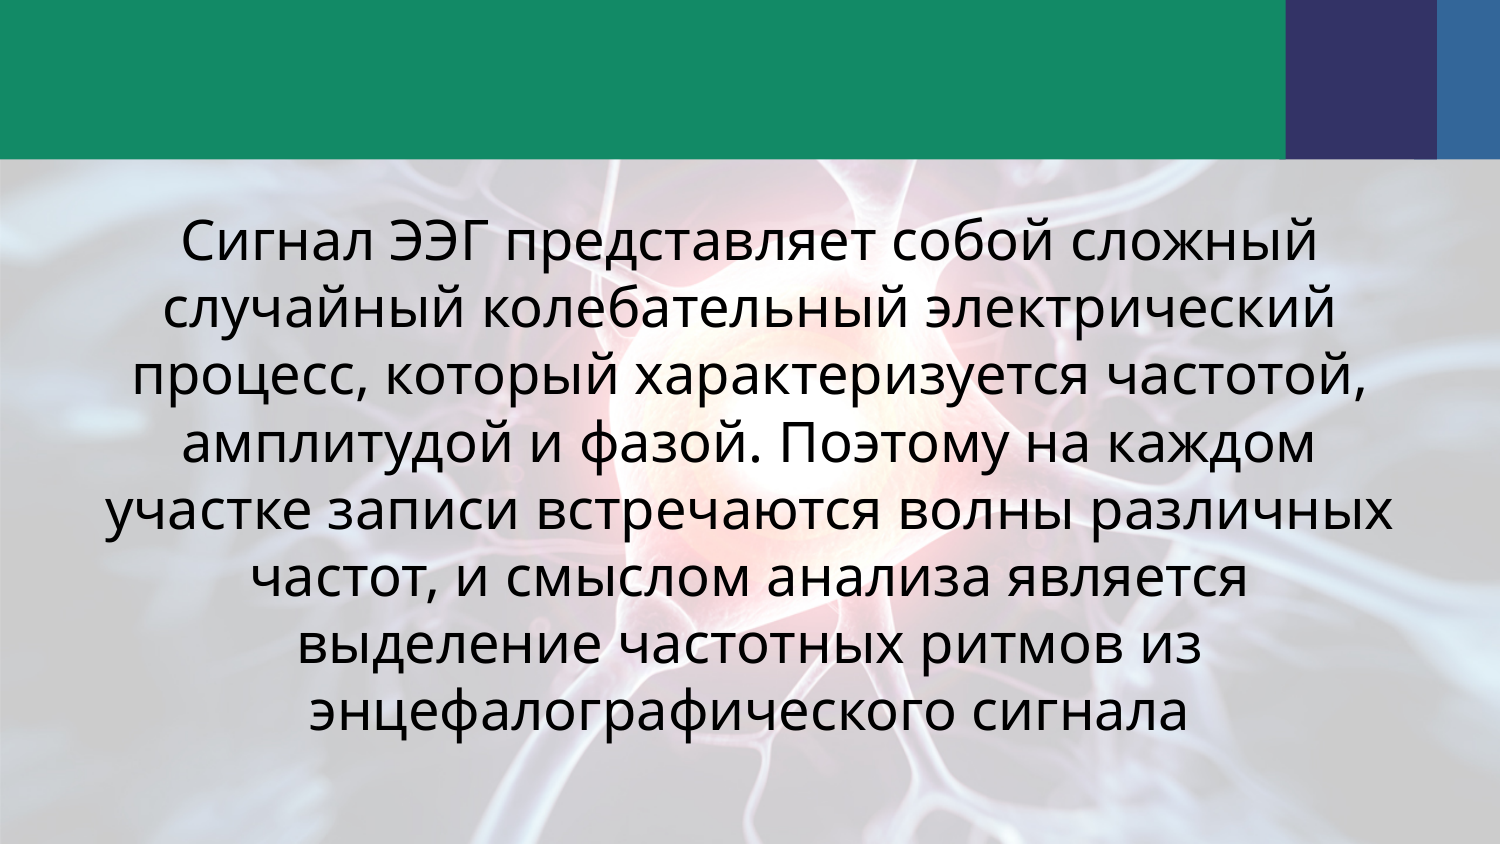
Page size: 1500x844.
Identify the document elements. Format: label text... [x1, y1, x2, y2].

list Сигнал ЭЭГ представляет собой сложный случайный колебательный электрический процесс, который характеризуется частотой, амплитудой и фазой. Поэтому на каждом участке записи встречаются волны различных частот, и смыслом анализа является выделение частотных ритмов из энцефалографического сигнала [75, 196, 1425, 754]
picture [0, 160, 1500, 844]
